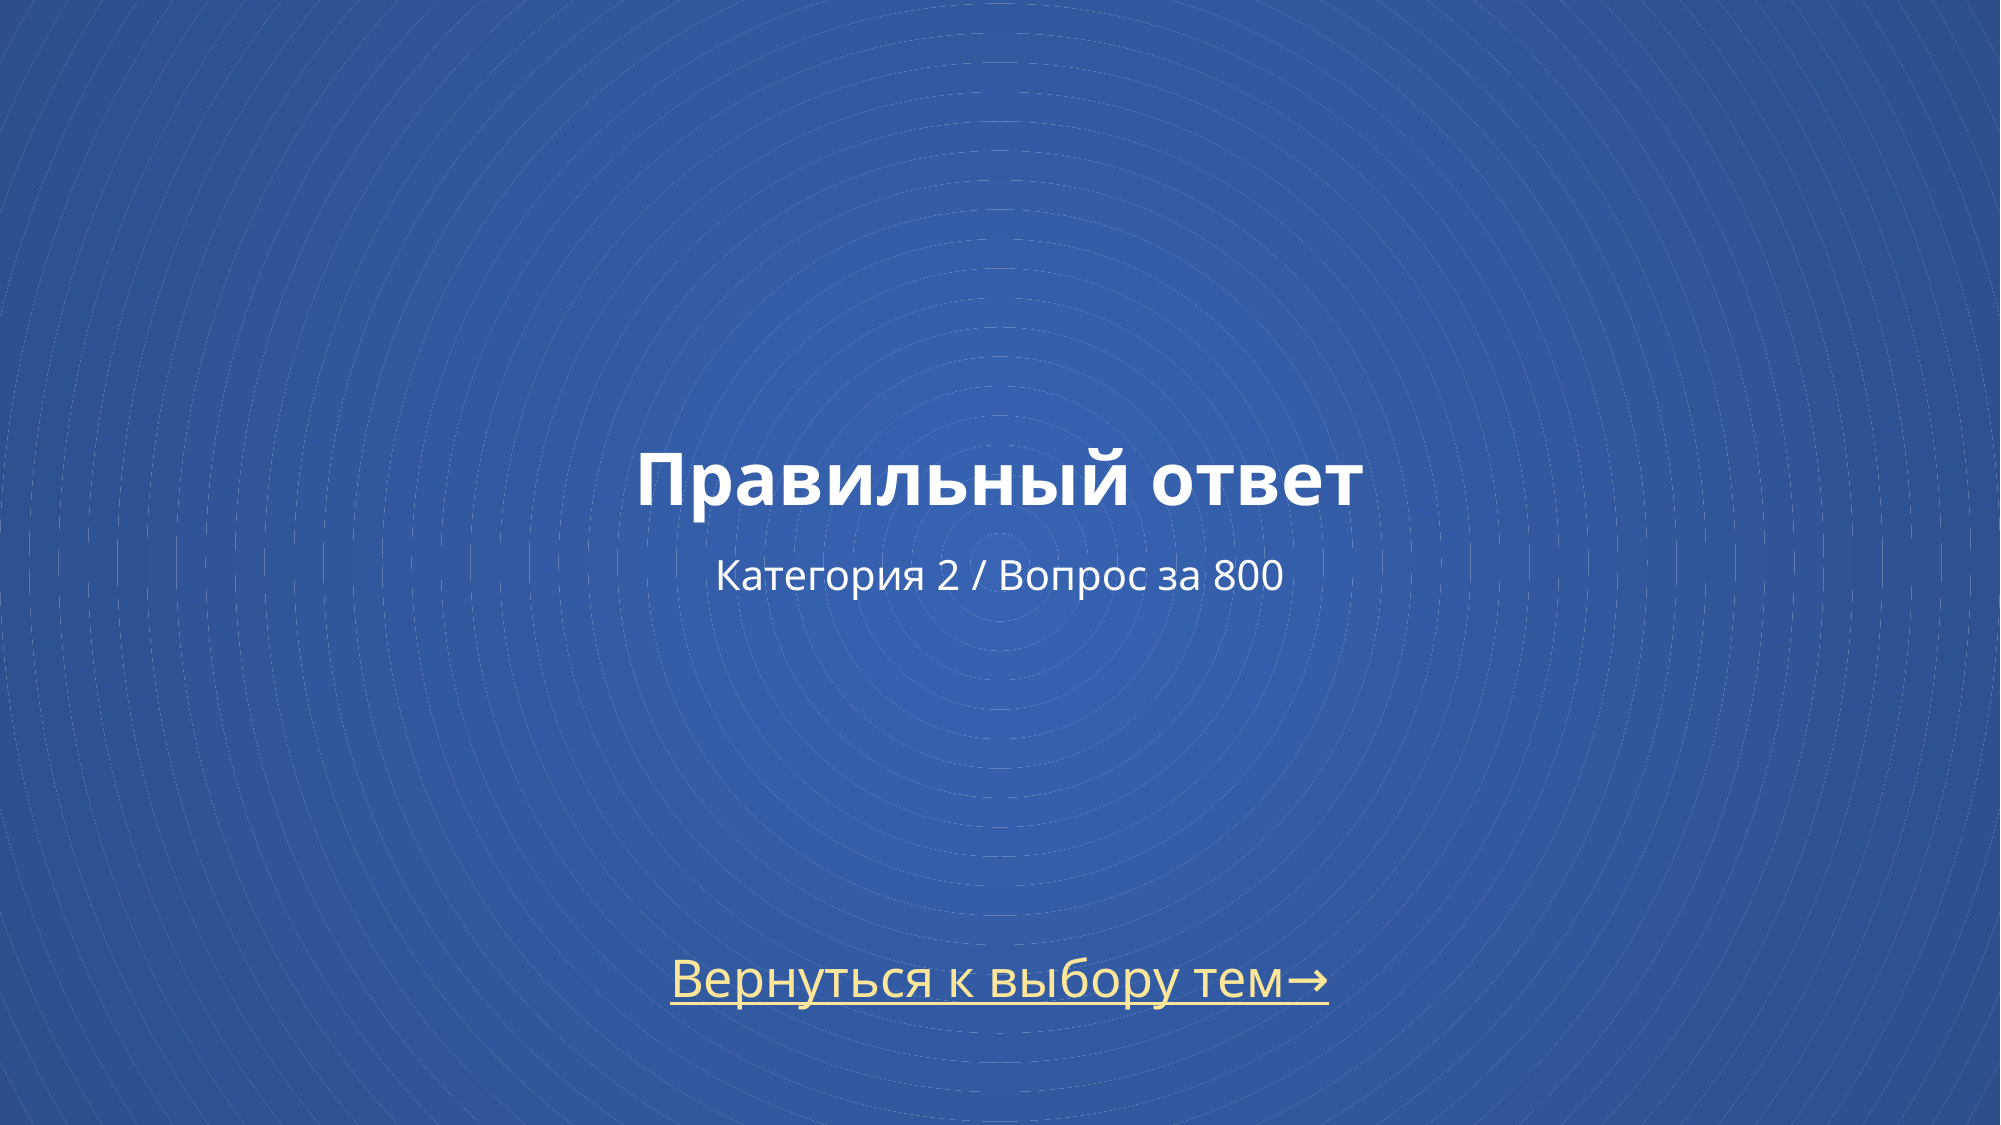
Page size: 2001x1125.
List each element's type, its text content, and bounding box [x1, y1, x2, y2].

title Правильный ответ Категория 2 / Вопрос за 800 [117, 396, 1883, 646]
text_box Вернуться к выбору тем→ [655, 938, 1345, 1016]
